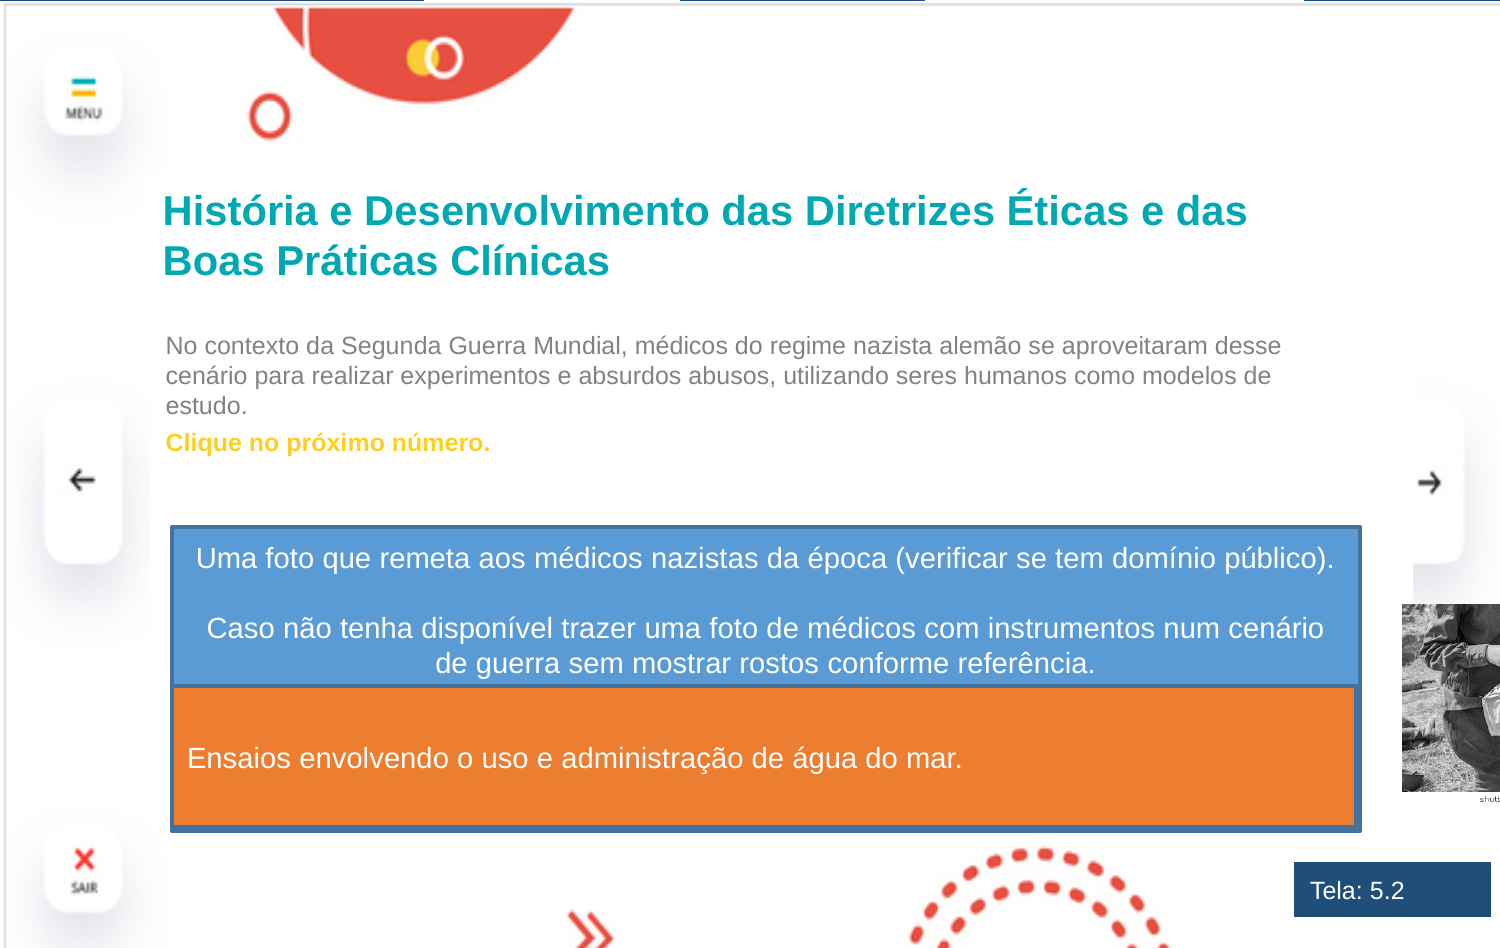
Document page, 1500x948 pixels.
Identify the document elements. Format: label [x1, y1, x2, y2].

picture [1402, 604, 1500, 806]
picture [1412, 406, 1471, 561]
text_box [0, 0, 1500, 948]
